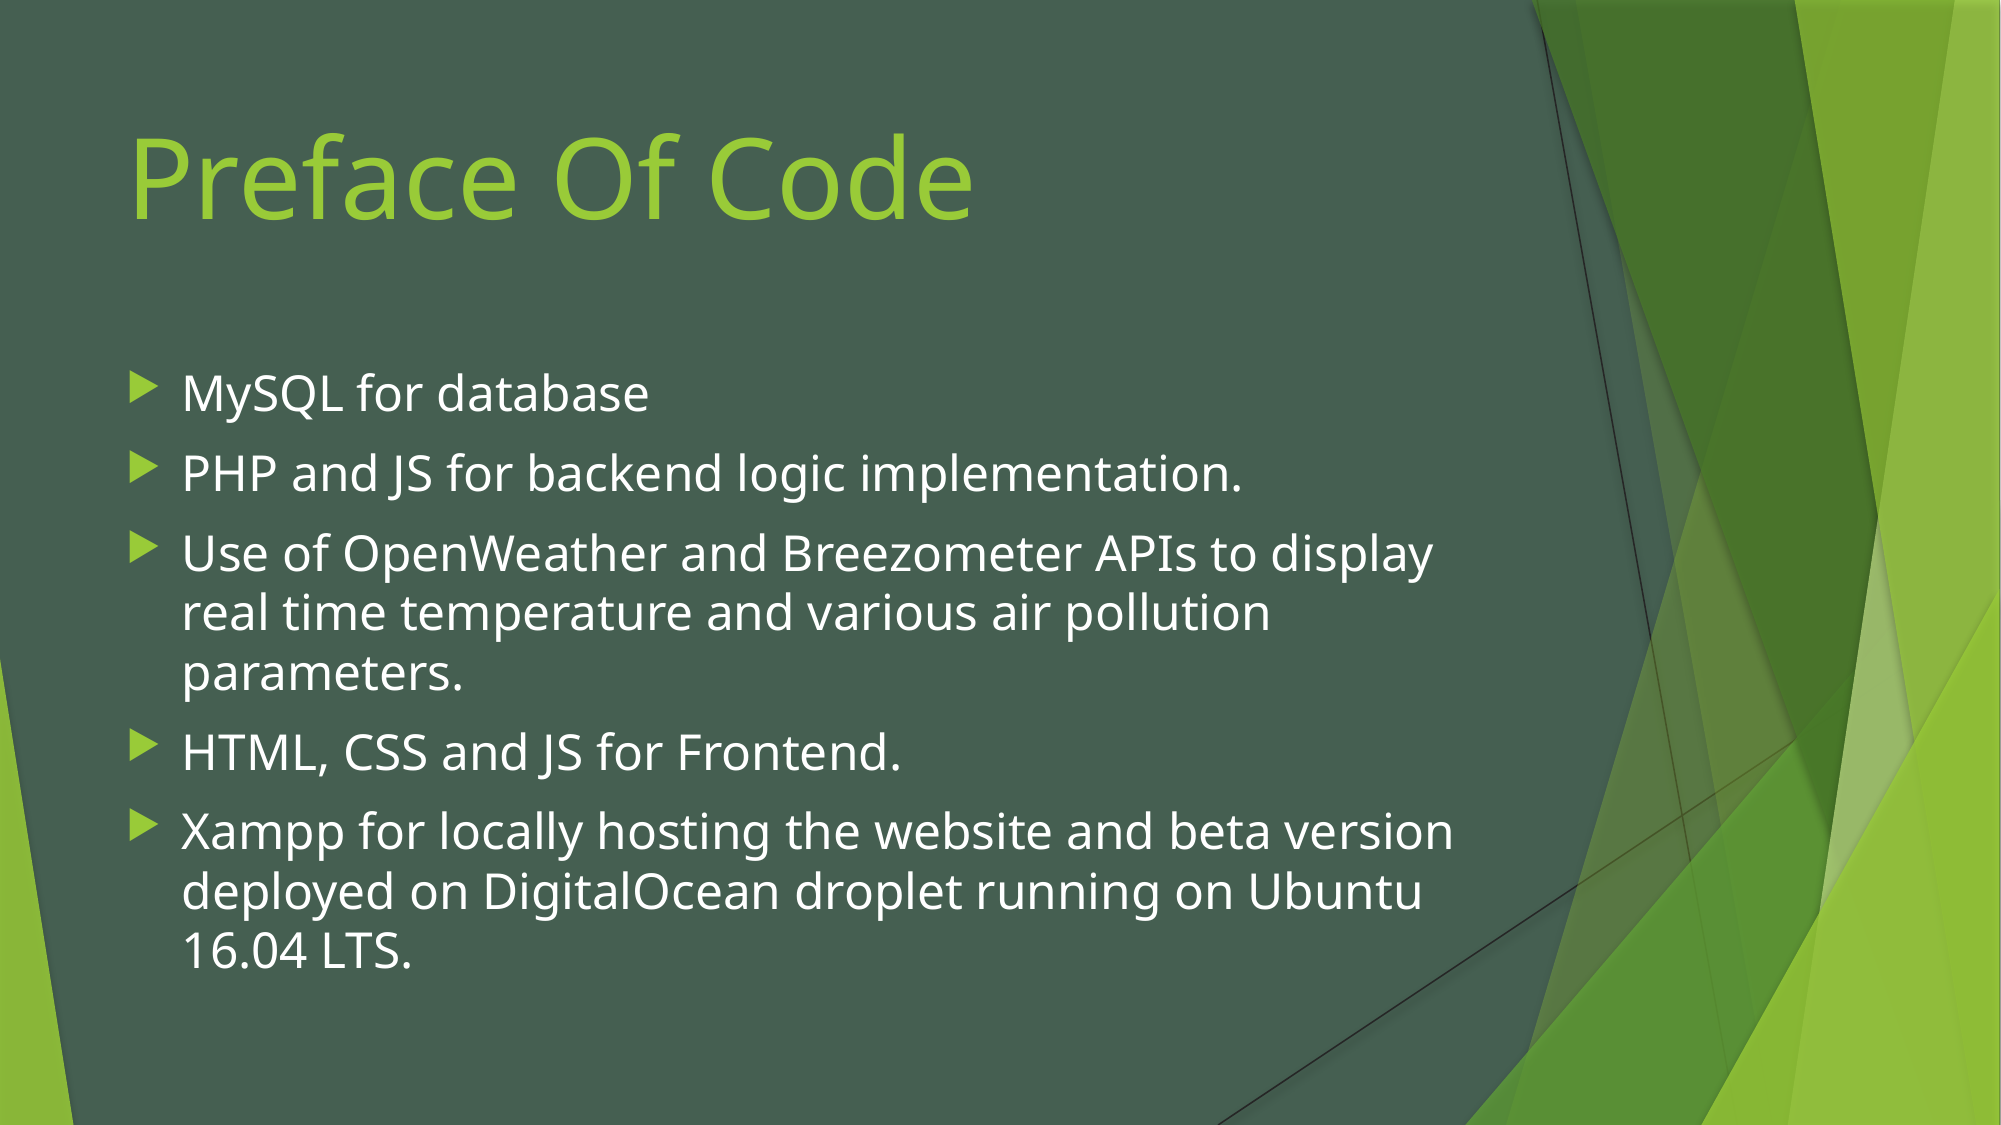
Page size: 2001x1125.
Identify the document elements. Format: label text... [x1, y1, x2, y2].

title Preface Of Code [111, 99, 1522, 317]
list MySQL for database PHP and JS for backend logic implementation. Use of OpenWeather and Breezometer APIs to display real time temperature and various air pollution parameters. HTML, CSS and JS for Frontend. Xampp for locally hosting the website and beta version deployed on DigitalOcean droplet running on Ubuntu 16.04 LTS. [111, 354, 1522, 992]
